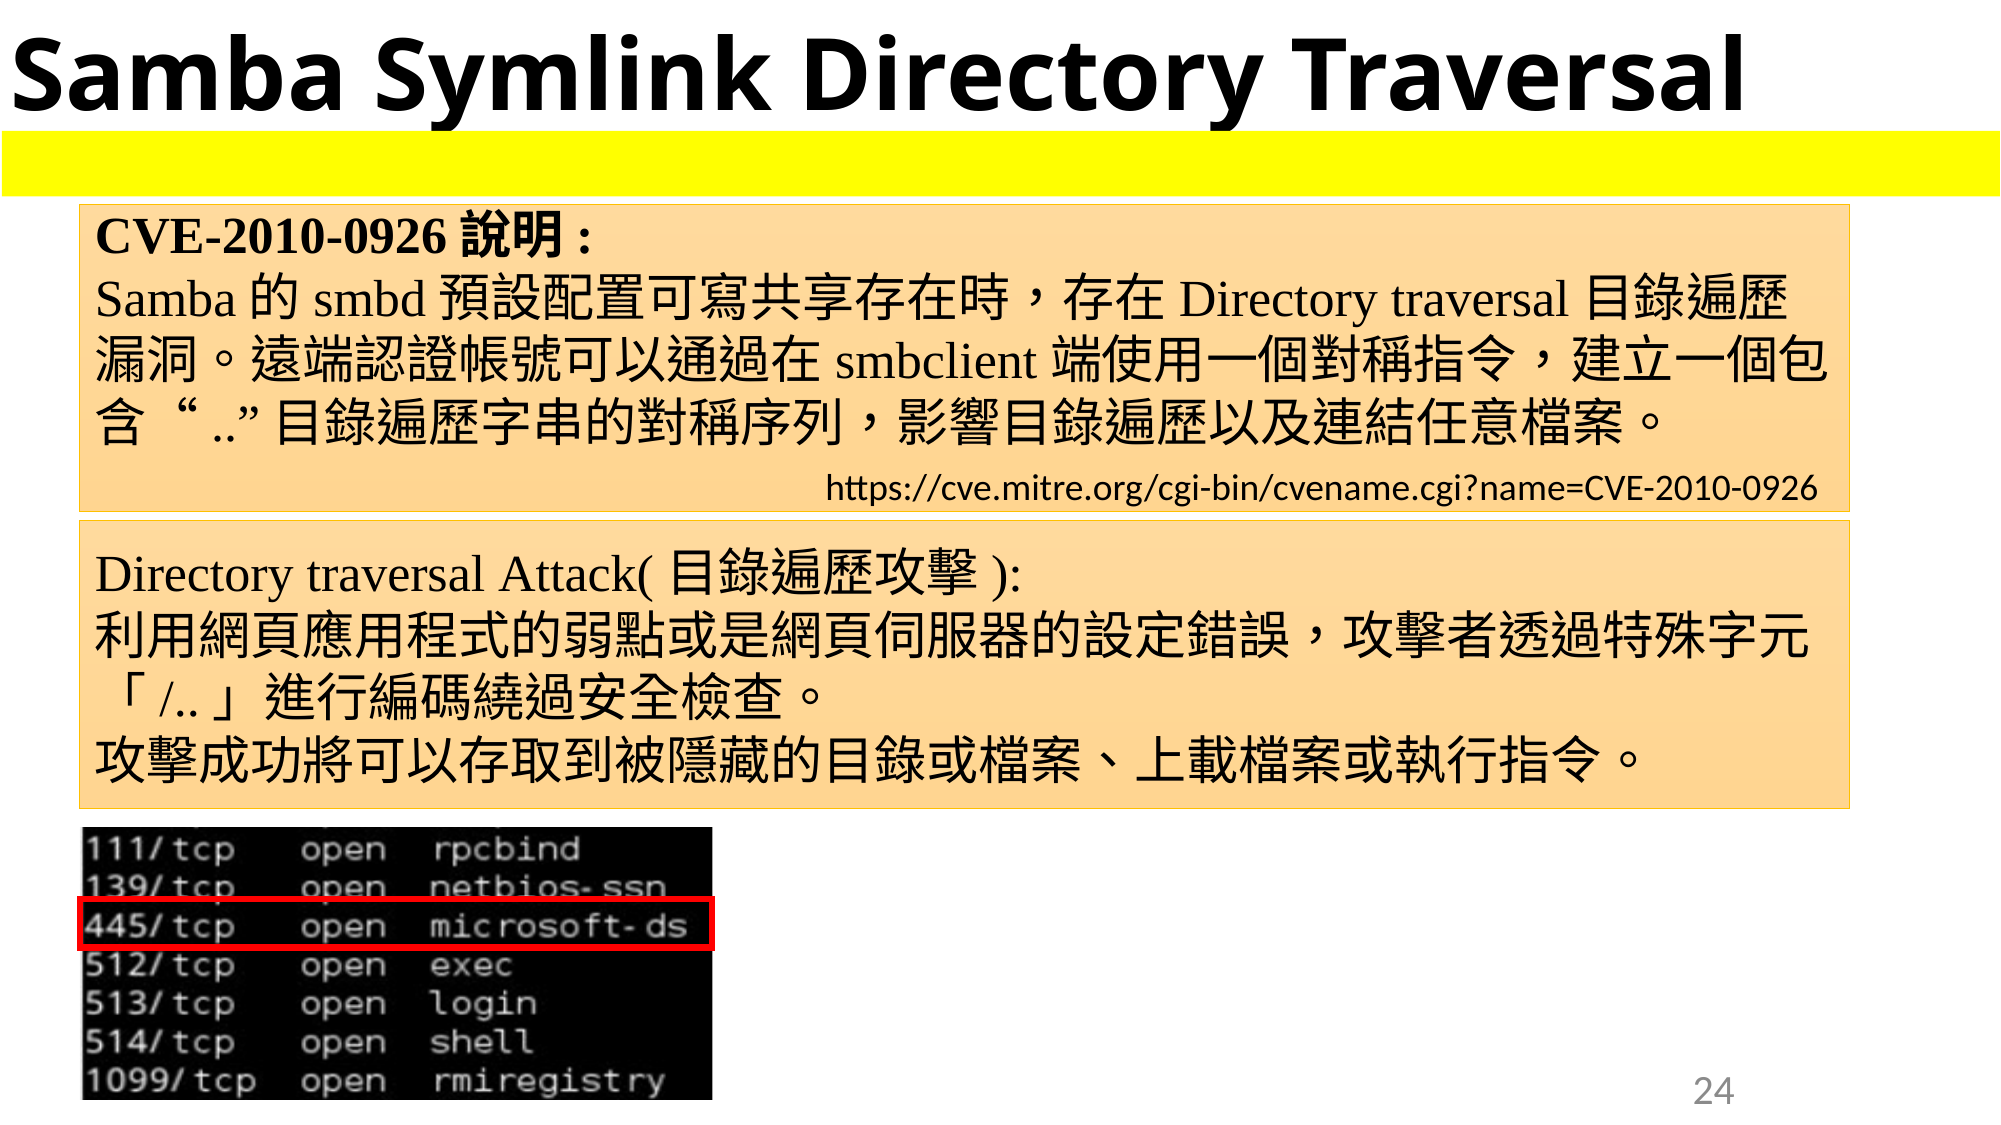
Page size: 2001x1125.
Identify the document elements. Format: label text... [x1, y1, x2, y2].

text_box CVE-2010-0926說明: Samba的smbd預設配置可寫共享存在時，存在Directory traversal目錄遍歷漏洞。遠端認證帳號可以通過在smbclient端使用一個對稱指令，建立一個包含“..”目錄遍歷字串的對稱序列，影響目錄遍歷以及連結任意檔案。 [79, 204, 1850, 512]
text_box Samba Symlink Directory Traversal [0, 2, 1766, 138]
text_box [1, 130, 2000, 197]
slide_number 24 [1649, 1046, 1750, 1125]
text_box https://cve.mitre.org/cgi-bin/cvename.cgi?name=CVE-2010-0926 [810, 455, 1869, 516]
picture [79, 827, 713, 1100]
text_box Directory traversal Attack(目錄遍歷攻擊): 利用網頁應用程式的弱點或是網頁伺服器的設定錯誤，攻擊者透過特殊字元 「/..」進行編碼繞過安全檢查。 攻擊成功將可以存取到被隱藏的目錄或檔案、上載檔案或執行指令。 [79, 520, 1850, 809]
